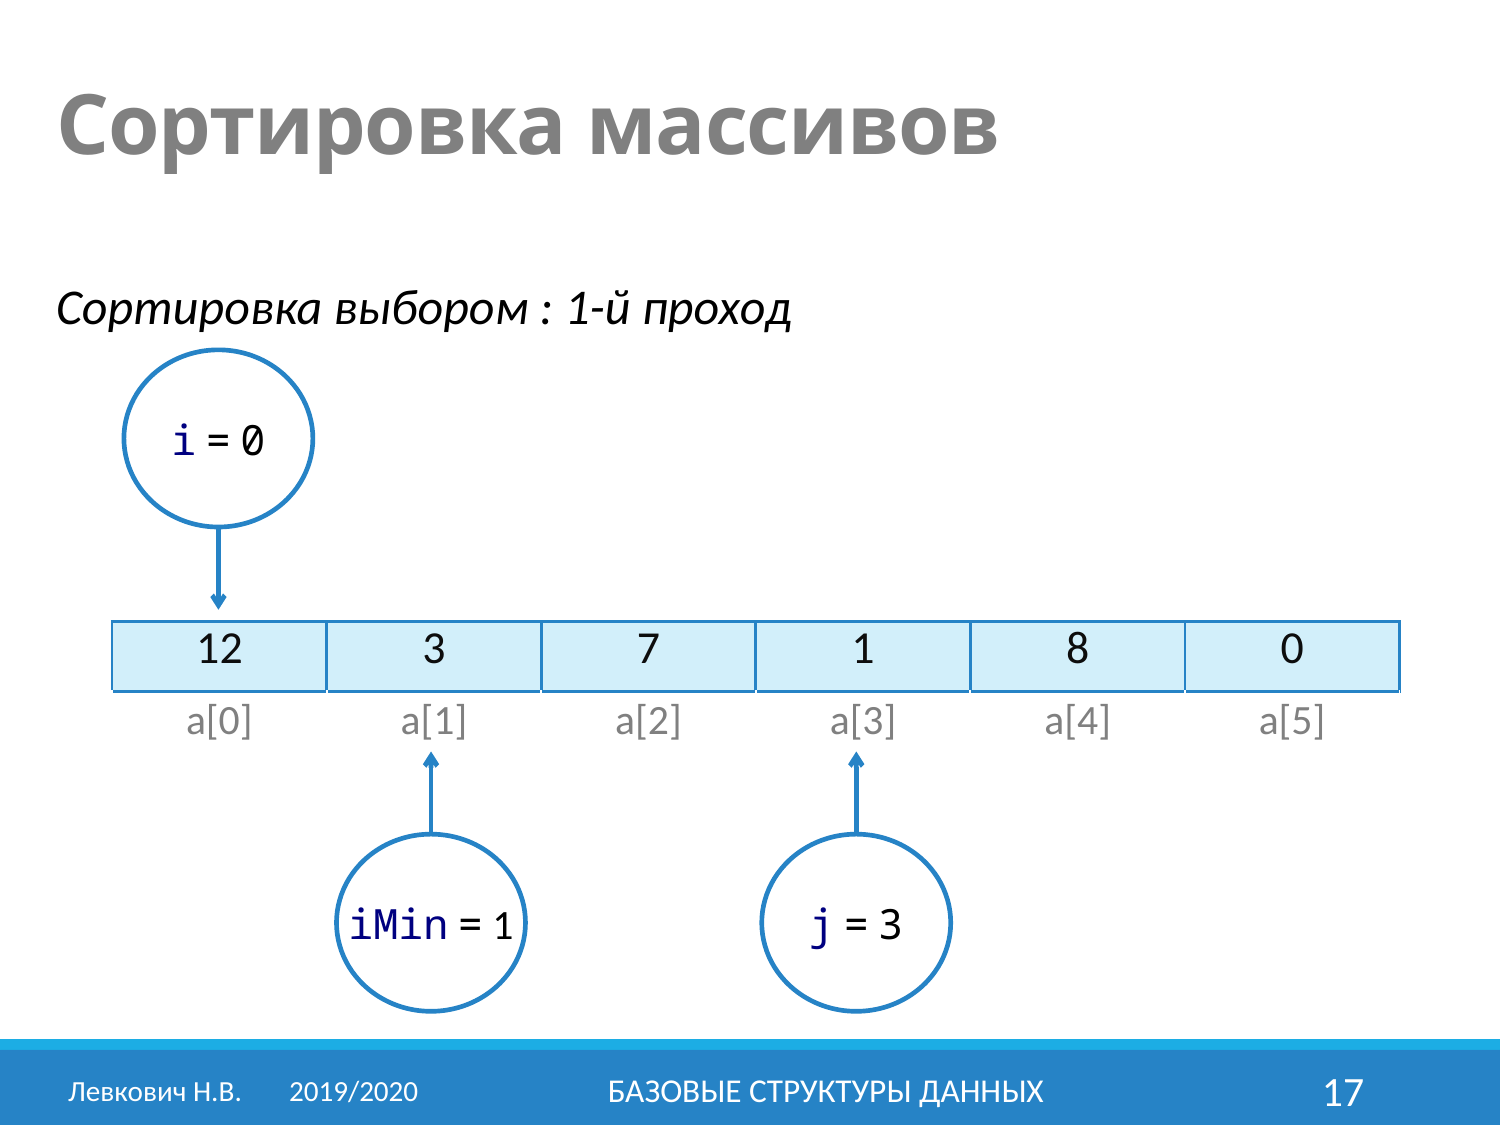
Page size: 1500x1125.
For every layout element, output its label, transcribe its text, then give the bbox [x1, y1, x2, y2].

table_header 8 [972, 623, 1184, 690]
table_header 7 [543, 623, 754, 690]
table_header 12 [113, 623, 325, 690]
table_cell a[2] [542, 693, 755, 756]
footer Базовые структуры данных [453, 1059, 1199, 1120]
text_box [335, 750, 526, 1012]
slide_number 17 [1218, 1059, 1380, 1120]
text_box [123, 349, 314, 611]
table_header 1 [757, 623, 969, 690]
table_cell a[3] [757, 693, 969, 756]
text_box Сортировка выбором : 1-й проход [41, 267, 1424, 342]
text_box Сортировка массивов [41, 42, 1459, 216]
table_cell a[4] [971, 693, 1184, 756]
table_cell a[1] [328, 693, 540, 756]
table_header 0 [1186, 623, 1398, 690]
slide_number Левкович Н.В. 2019/2020 [47, 1059, 440, 1120]
table_cell a[5] [1186, 693, 1399, 756]
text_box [761, 750, 952, 1012]
table_cell a[0] [113, 693, 326, 756]
table_header 3 [328, 623, 540, 690]
